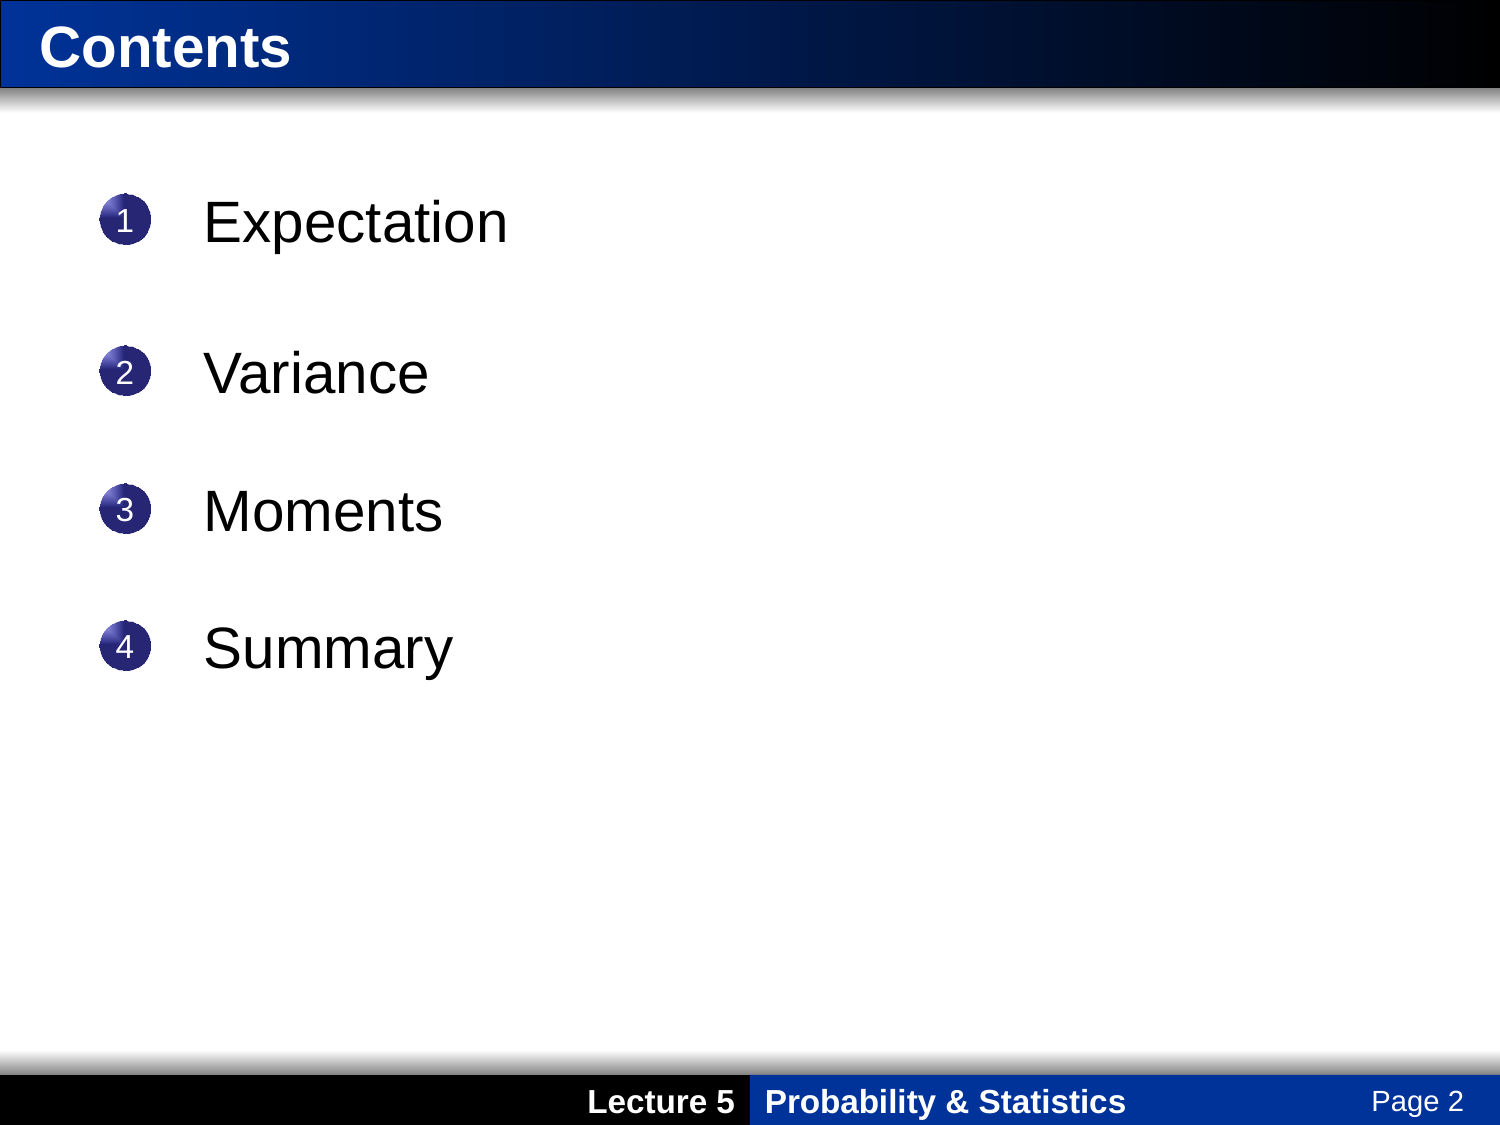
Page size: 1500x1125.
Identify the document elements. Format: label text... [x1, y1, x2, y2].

slide_number Page 2 [1337, 1074, 1488, 1125]
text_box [99, 602, 471, 690]
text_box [99, 465, 461, 552]
title Contents [24, 12, 1500, 76]
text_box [99, 176, 527, 263]
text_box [99, 327, 447, 415]
